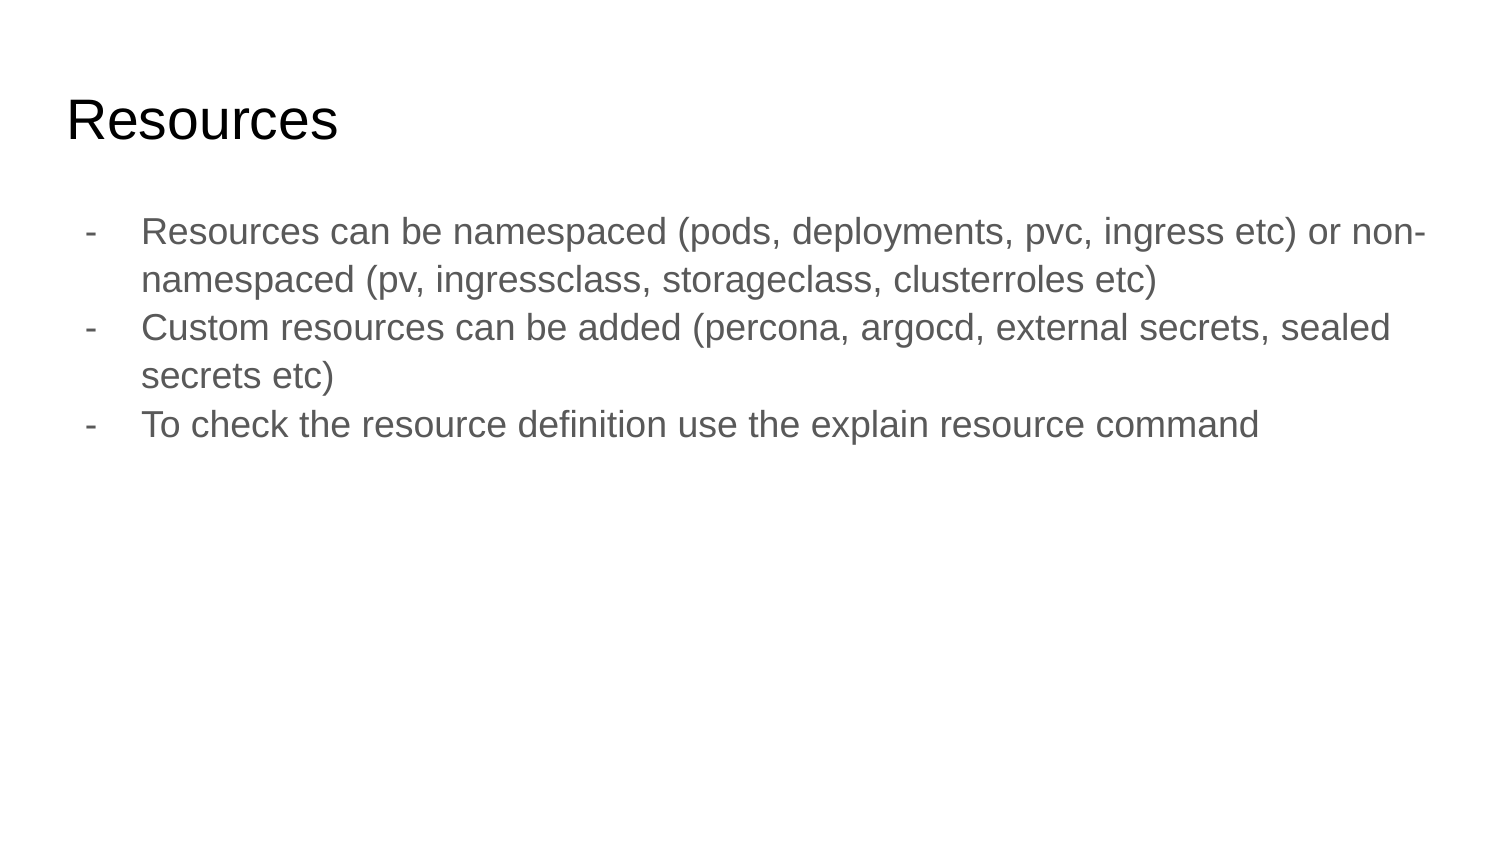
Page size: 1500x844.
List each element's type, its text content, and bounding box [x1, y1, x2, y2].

list Resources can be namespaced (pods, deployments, pvc, ingress etc) or non-namespaced (pv, ingressclass, storageclass, clusterroles etc) Custom resources can be added (percona, argocd, external secrets, sealed secrets etc) To check the resource definition use the explain resource command [51, 189, 1449, 750]
title Resources [51, 72, 1449, 167]
